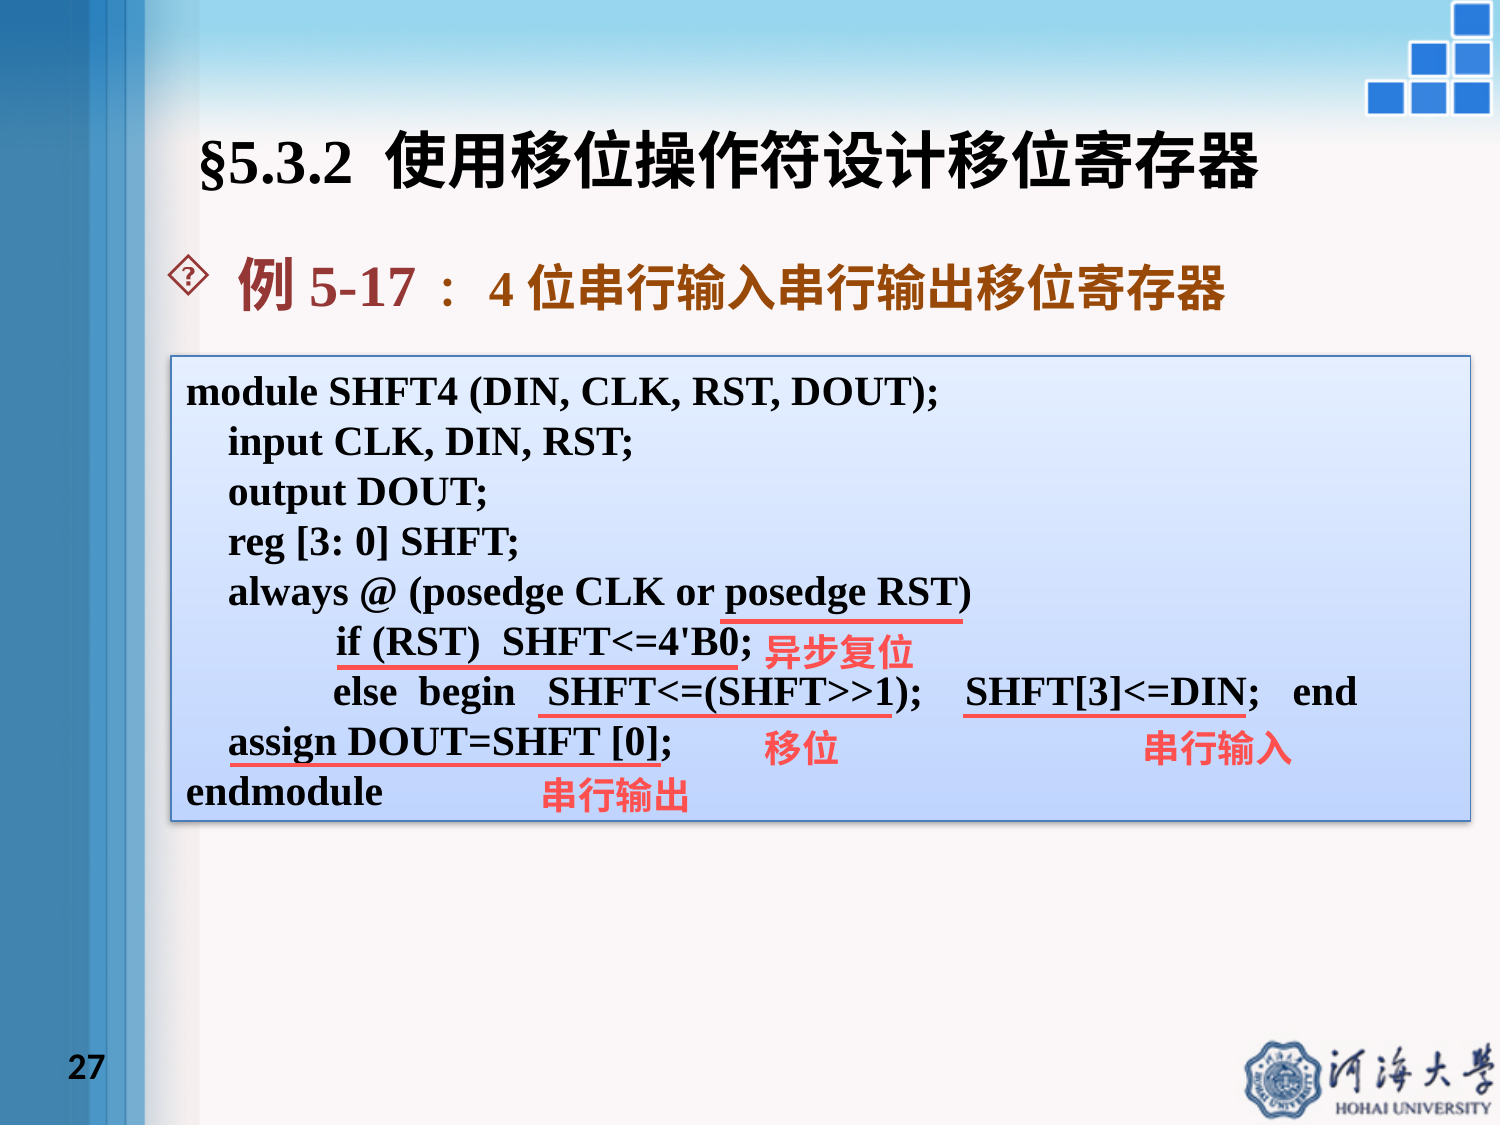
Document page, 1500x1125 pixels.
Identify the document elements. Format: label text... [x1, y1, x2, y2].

text_box 串行输入 [1127, 717, 1317, 777]
text_box 例5-17 ：4位串行输入串行输出移位寄存器 [147, 240, 1400, 381]
text_box module SHFT4 (DIN, CLK, RST, DOUT); input CLK, DIN, RST; output DOUT; reg [3: 0] SHFT; always @ (posedge CLK or posedge RST) if (RST) SHFT<=4'B0; else begin SHFT<=(SHFT>>1); SHFT[3]<=DIN; end assign DOUT=SHFT [0]; endmodule [170, 355, 1471, 822]
text_box 移位 [750, 725, 869, 777]
text_box §5.3.2 使用移位操作符设计移位寄存器 [182, 113, 1379, 207]
text_box 串行输出 [526, 764, 716, 825]
text_box 27 [53, 1035, 148, 1103]
text_box 异步复位 [749, 629, 951, 682]
picture [0, 0, 1500, 1125]
